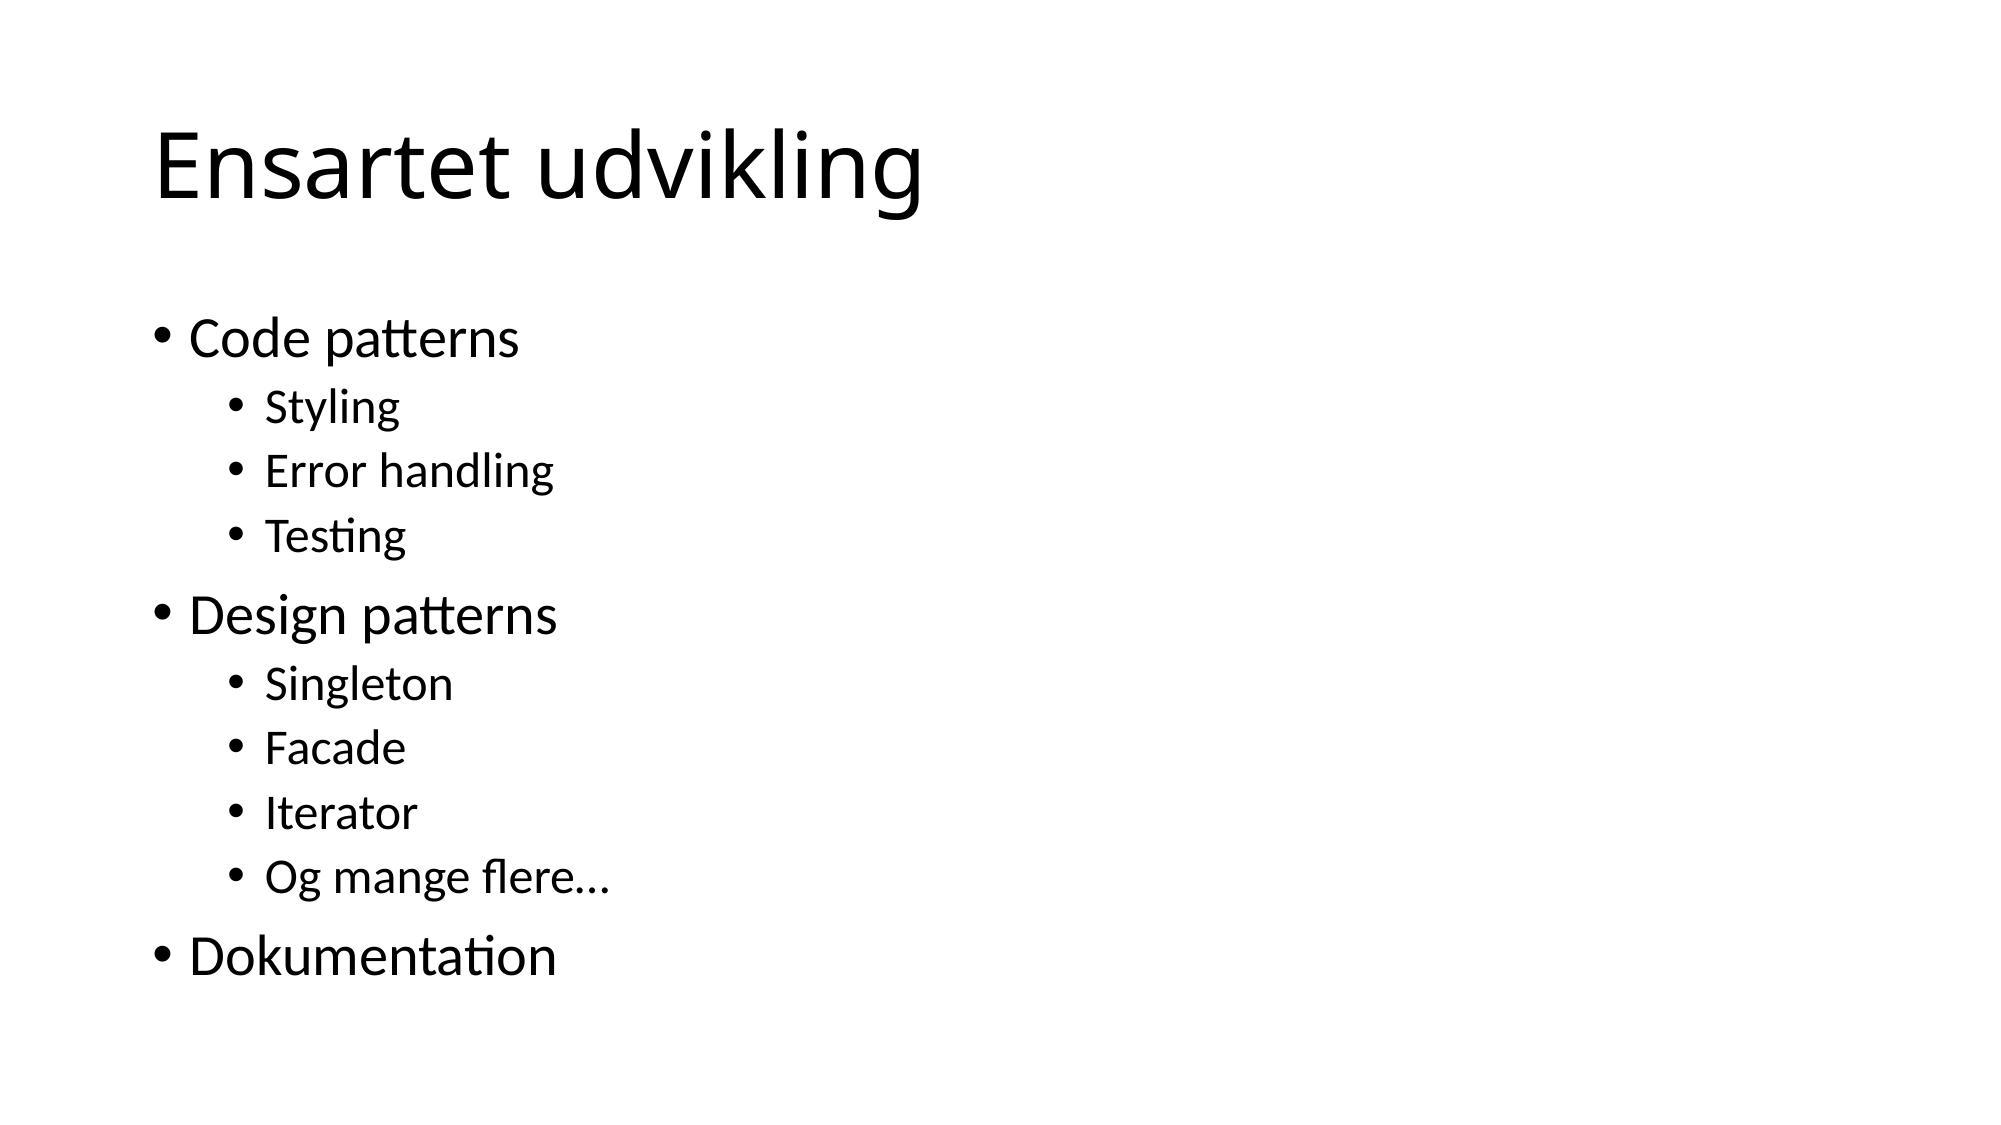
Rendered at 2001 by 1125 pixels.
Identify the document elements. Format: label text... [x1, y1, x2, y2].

title Ensartet udvikling [137, 59, 1863, 278]
list Code patterns Styling Error handling Testing Design patterns Singleton Facade Iterator Og mange flere… Dokumentation [137, 299, 1863, 1014]
